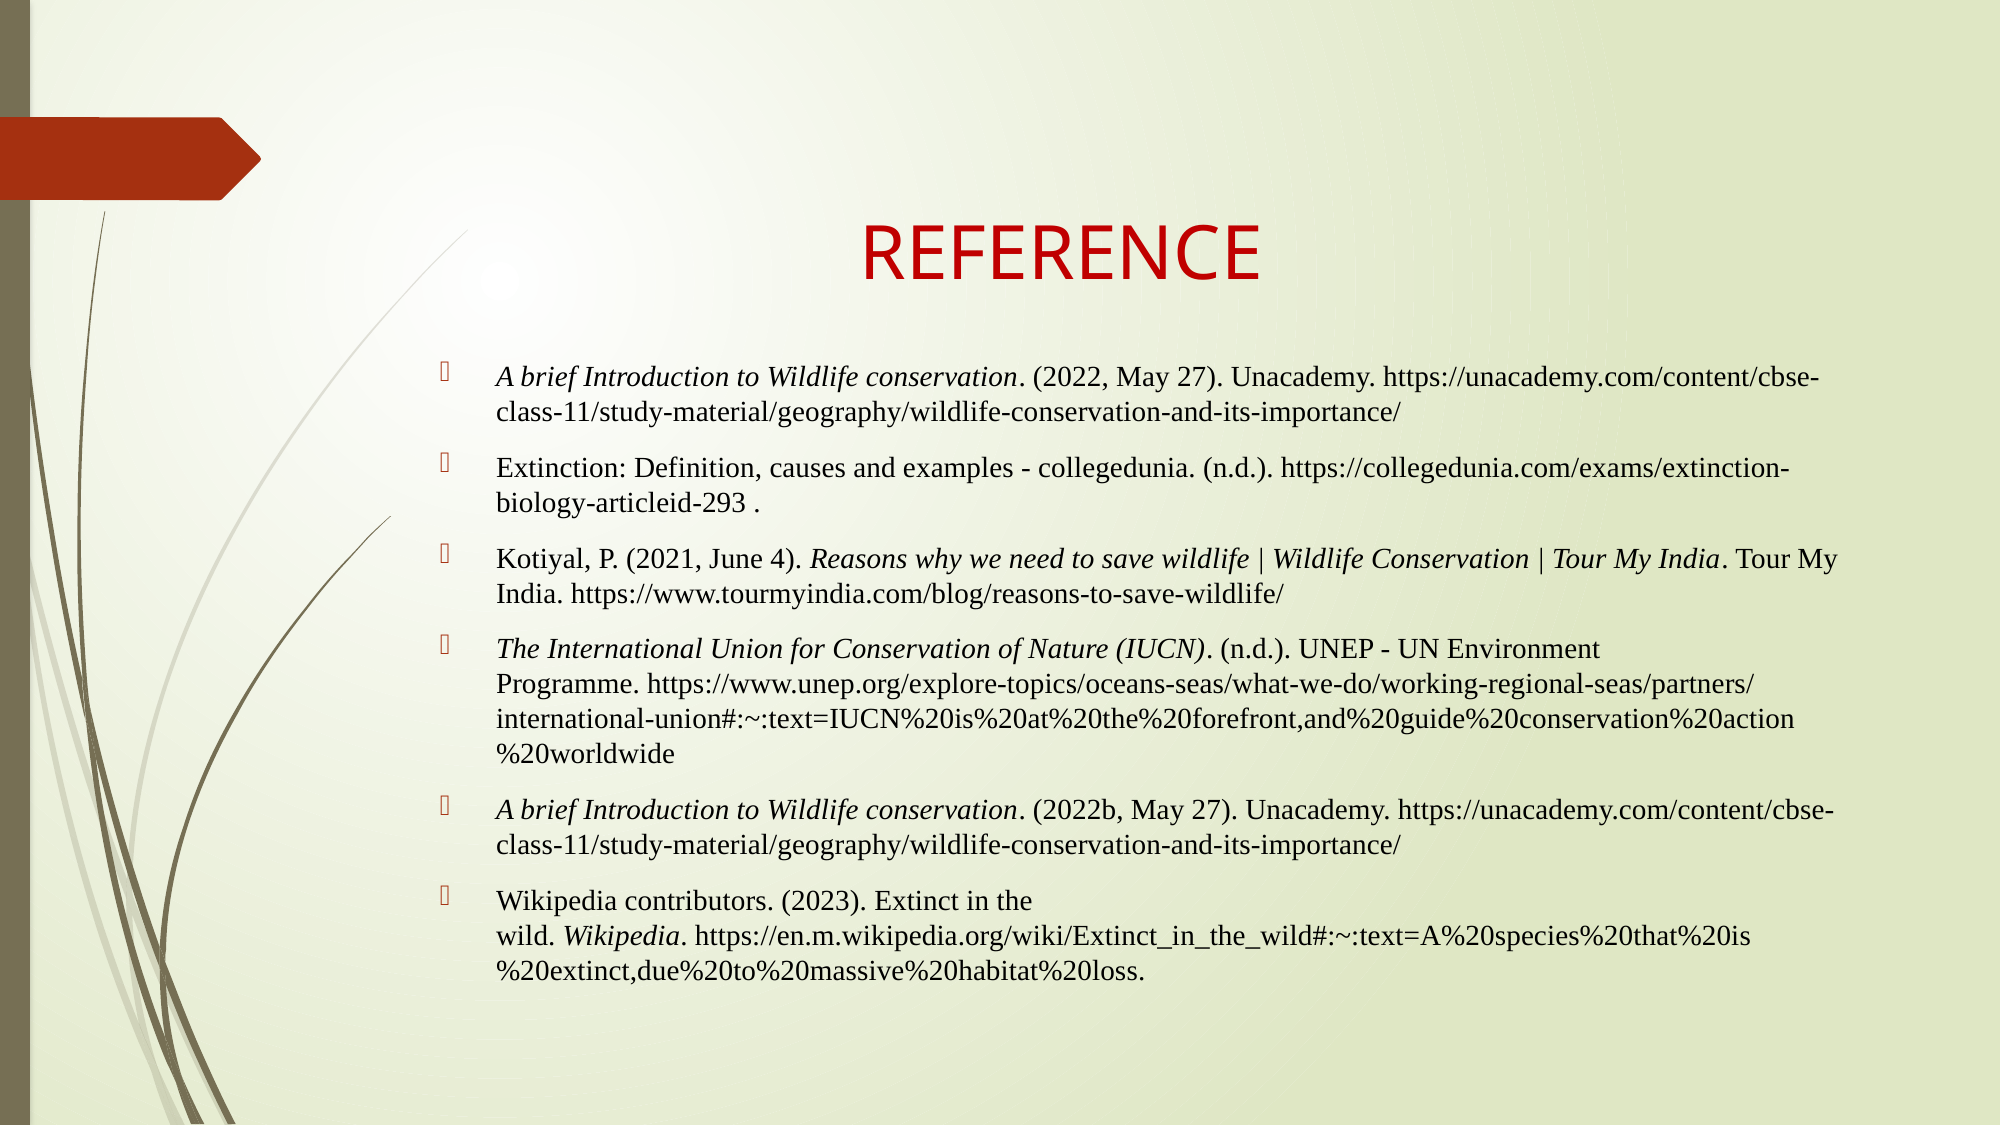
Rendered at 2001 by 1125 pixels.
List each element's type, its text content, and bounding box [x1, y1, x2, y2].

title REFERENCE [844, 196, 2000, 407]
list A brief Introduction to Wildlife conservation. (2022, May 27). Unacademy. https://unacademy.com/content/cbse-class-11/study-material/geography/wildlife-conservation-and-its-importance/ Extinction: Definition, causes and examples - collegedunia. (n.d.). https://collegedunia.com/exams/extinction-biology-articleid-293 . Kotiyal, P. (2021, June 4). Reasons why we need to save wildlife | Wildlife Conservation | Tour My India. Tour My India. https://www.tourmyindia.com/blog/reasons-to-save-wildlife/ The International Union for Conservation of Nature (IUCN). (n.d.). UNEP - UN Environment Programme. https://www.unep.org/explore-topics/oceans-seas/what-we-do/working-regional-seas/partners/international-union#:~:text=IUCN%20is%20at%20the%20forefront,and%20guide%20conservation%20action%20worldwide A brief Introduction to Wildlife conservation. (2022b, May 27). Unacademy. https://unacademy.com/content/cbse-class-11/study-material/geography/wildlife-conservation-and-its-importance/ Wikipedia contributors. (2023). Extinct in the wild. Wikipedia. https://en.m.wikipedia.org/wiki/Extinct_in_the_wild#:~:text=A%20species%20that%20is%20extinct,due%20to%20massive%20habitat%20loss. [424, 350, 1888, 970]
